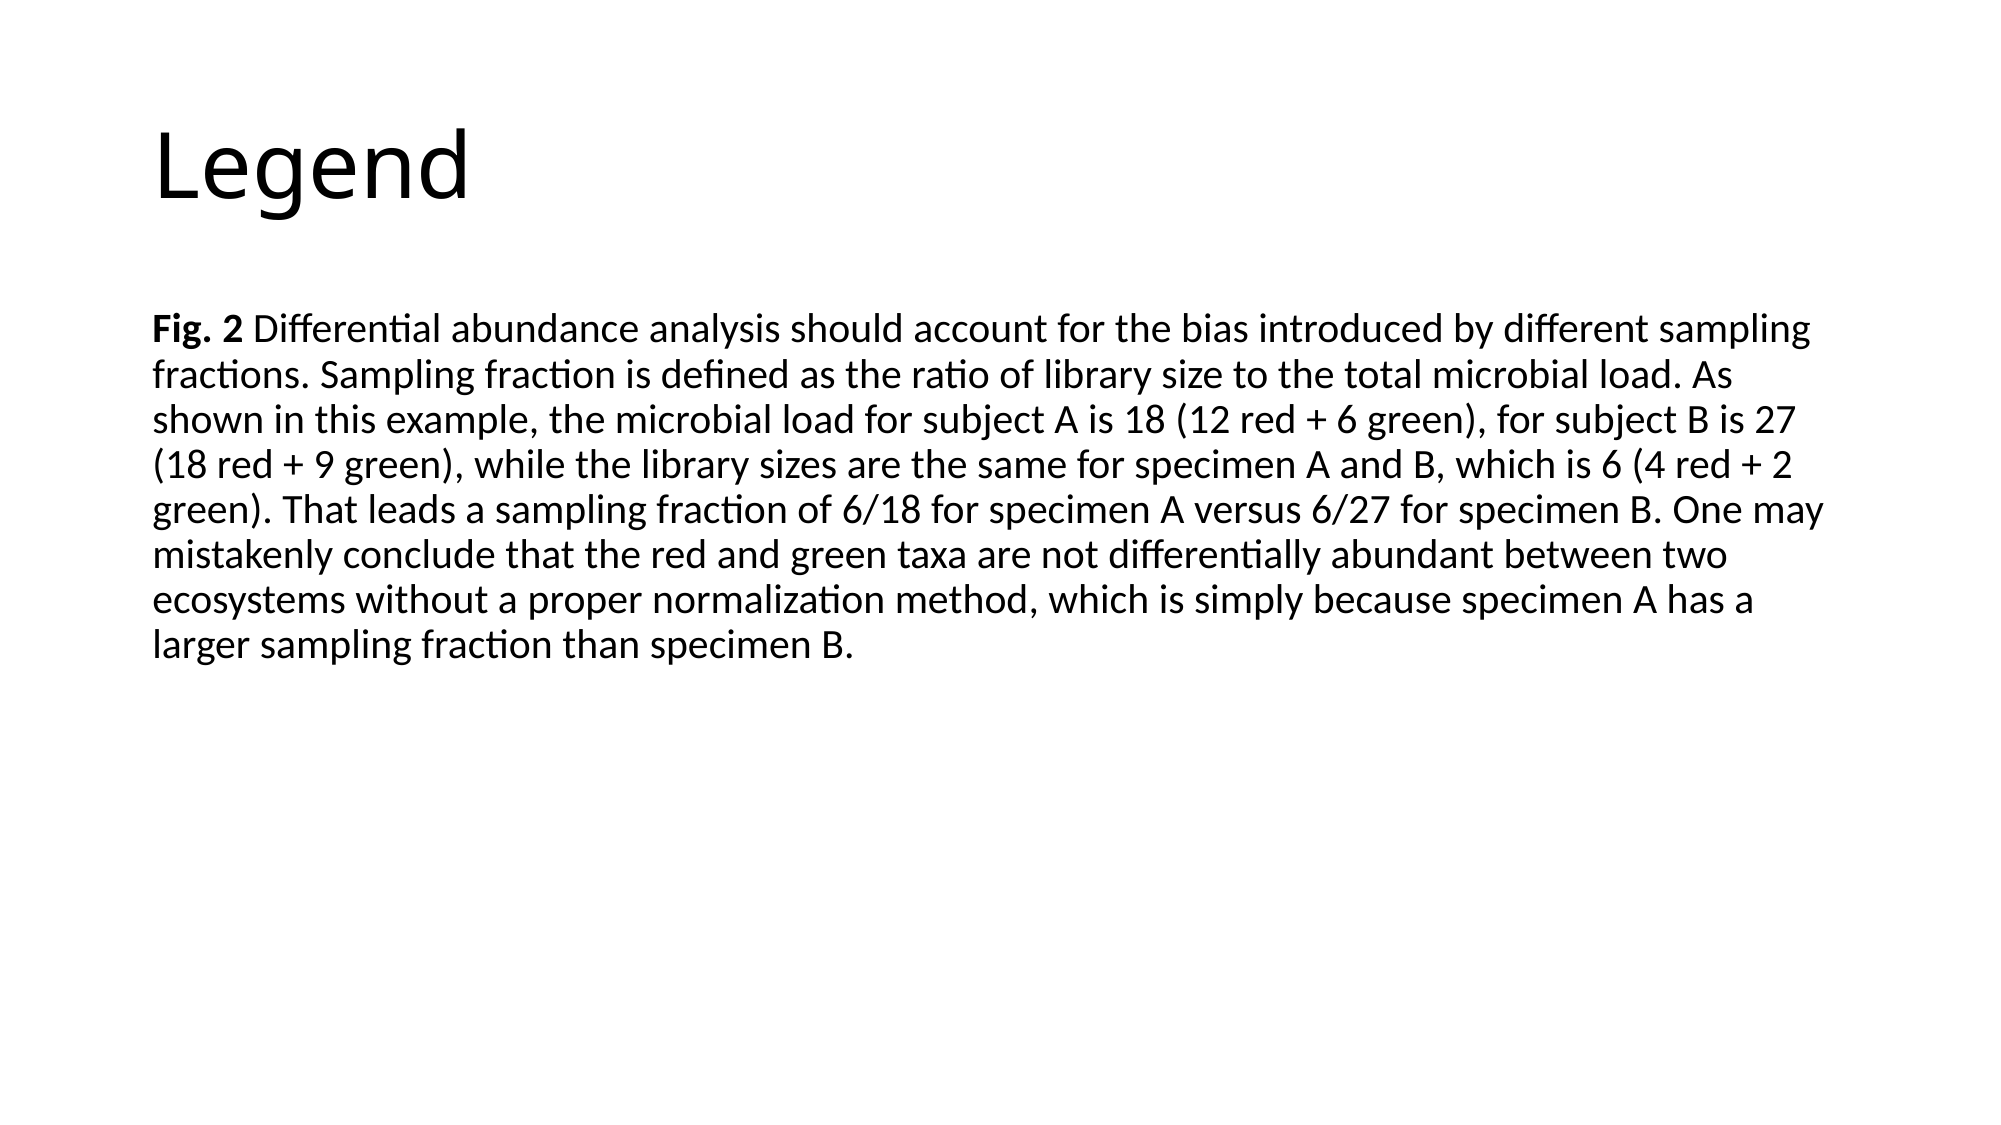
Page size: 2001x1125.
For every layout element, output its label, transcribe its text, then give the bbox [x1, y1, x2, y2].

list Fig. 2 Differential abundance analysis should account for the bias introduced by different sampling fractions. Sampling fraction is defined as the ratio of library size to the total microbial load. As shown in this example, the microbial load for subject A is 18 (12 red + 6 green), for subject B is 27 (18 red + 9 green), while the library sizes are the same for specimen A and B, which is 6 (4 red + 2 green). That leads a sampling fraction of 6/18 for specimen A versus 6/27 for specimen B. One may mistakenly conclude that the red and green taxa are not differentially abundant between two ecosystems without a proper normalization method, which is simply because specimen A has a larger sampling fraction than specimen B. [137, 299, 1863, 1014]
title Legend [137, 59, 1863, 278]
